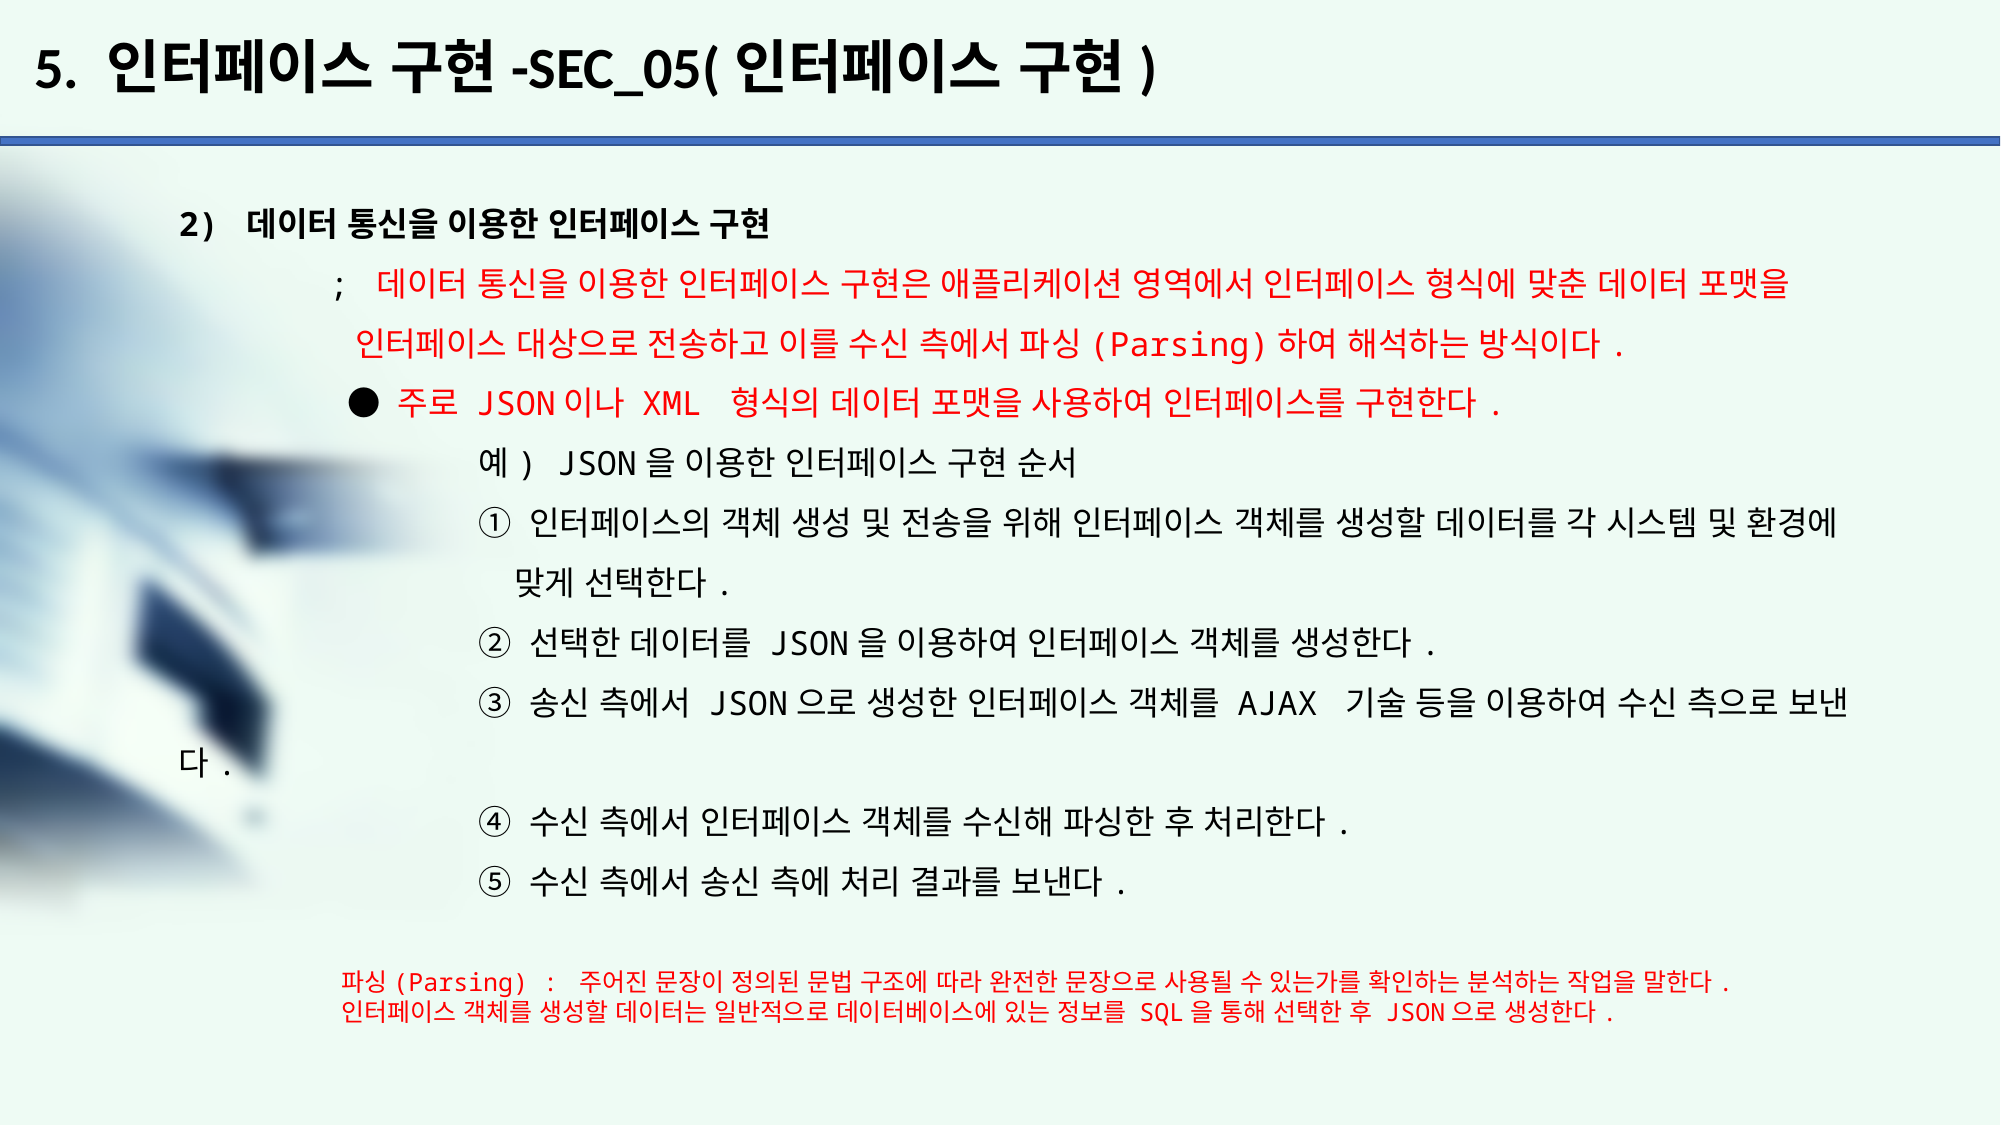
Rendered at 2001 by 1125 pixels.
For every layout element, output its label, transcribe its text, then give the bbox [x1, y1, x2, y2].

text_box 2) 데이터 통신을 이용한 인터페이스 구현 ; 데이터 통신을 이용한 인터페이스 구현은 애플리케이션 영역에서 인터페이스 형식에 맞춘 데이터 포맷을 인터페이스 대상으로 전송하고 이를 수신 측에서 파싱(Parsing)하여 해석하는 방식이다. ● 주로 JSON이나 XML 형식의 데이터 포맷을 사용하여 인터페이스를 구현한다. 예) JSON을 이용한 인터페이스 구현 순서 ① 인터페이스의 객체 생성 및 전송을 위해 인터페이스 객체를 생성할 데이터를 각 시스템 및 환경에 맞게 선택한다. ② 선택한 데이터를 JSON을 이용하여 인터페이스 객체를 생성한다. ③ 송신 측에서 JSON으로 생성한 인터페이스 객체를 AJAX 기술 등을 이용하여 수신 측으로 보낸다. ④ 수신 측에서 인터페이스 객체를 수신해 파싱한 후 처리한다. ⑤ 수신 측에서 송신 측에 처리 결과를 보낸다. [163, 175, 1922, 909]
picture [0, 0, 2000, 136]
title 5. 인터페이스 구현-SEC_05(인터페이스 구현) [19, 14, 1922, 126]
text_box 파싱(Parsing) : 주어진 문장이 정의된 문법 구조에 따라 완전한 문장으로 사용될 수 있는가를 확인하는 분석하는 작업을 말한다. 인터페이스 객체를 생성할 데이터는 일반적으로 데이터베이스에 있는 정보를 SQL을 통해 선택한 후 JSON으로 생성한다. [326, 959, 1922, 1034]
picture [0, 146, 2000, 1125]
